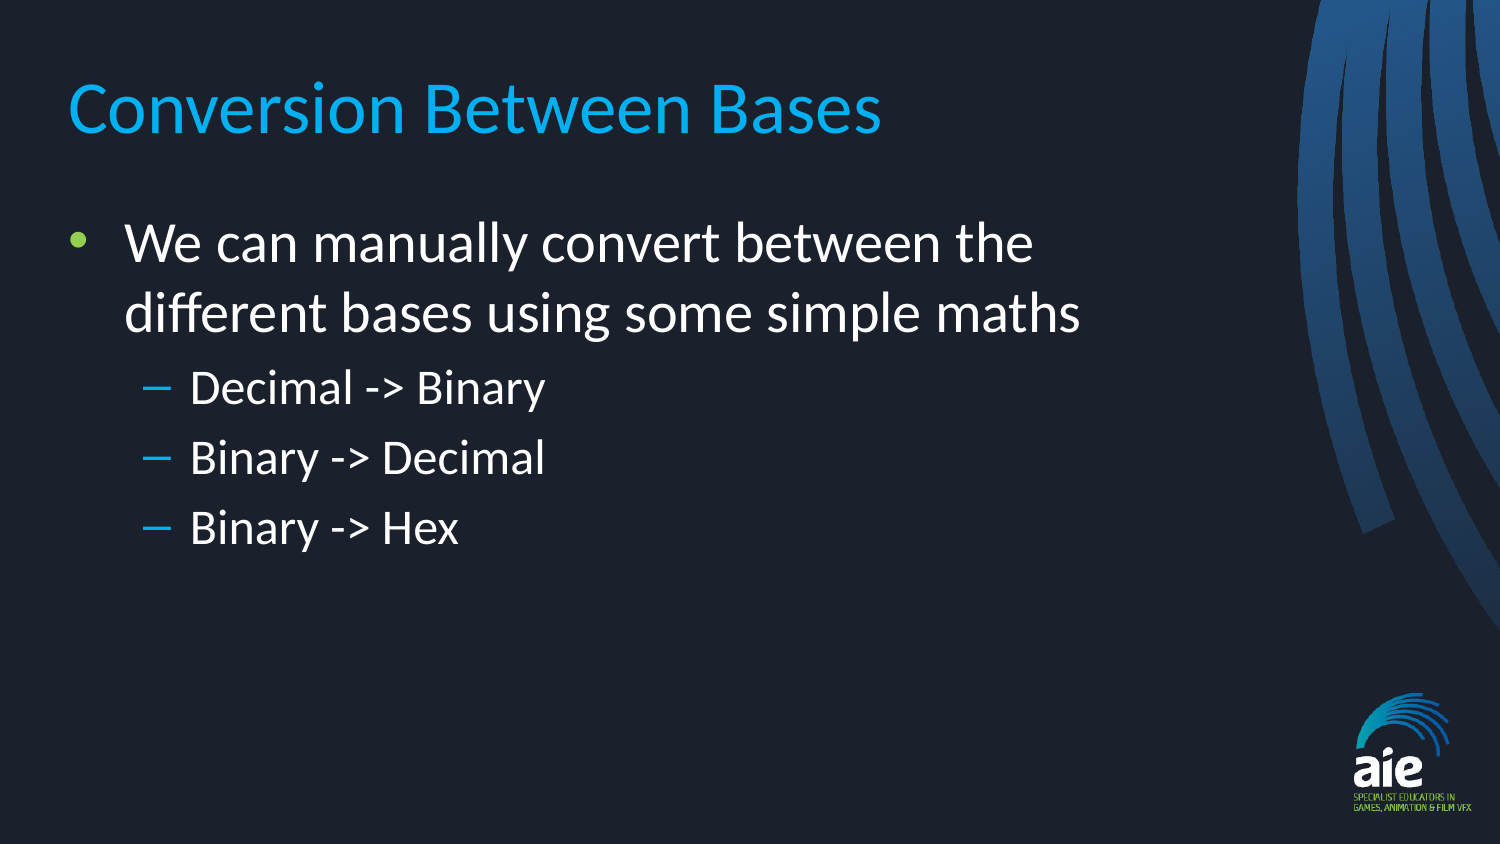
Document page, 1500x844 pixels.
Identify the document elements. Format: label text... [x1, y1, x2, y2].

title Conversion Between Bases [53, 33, 1425, 175]
picture [0, 0, 1500, 844]
list We can manually convert between the different bases using some simple maths Decimal -> Binary Binary -> Decimal Binary -> Hex [53, 196, 1258, 754]
